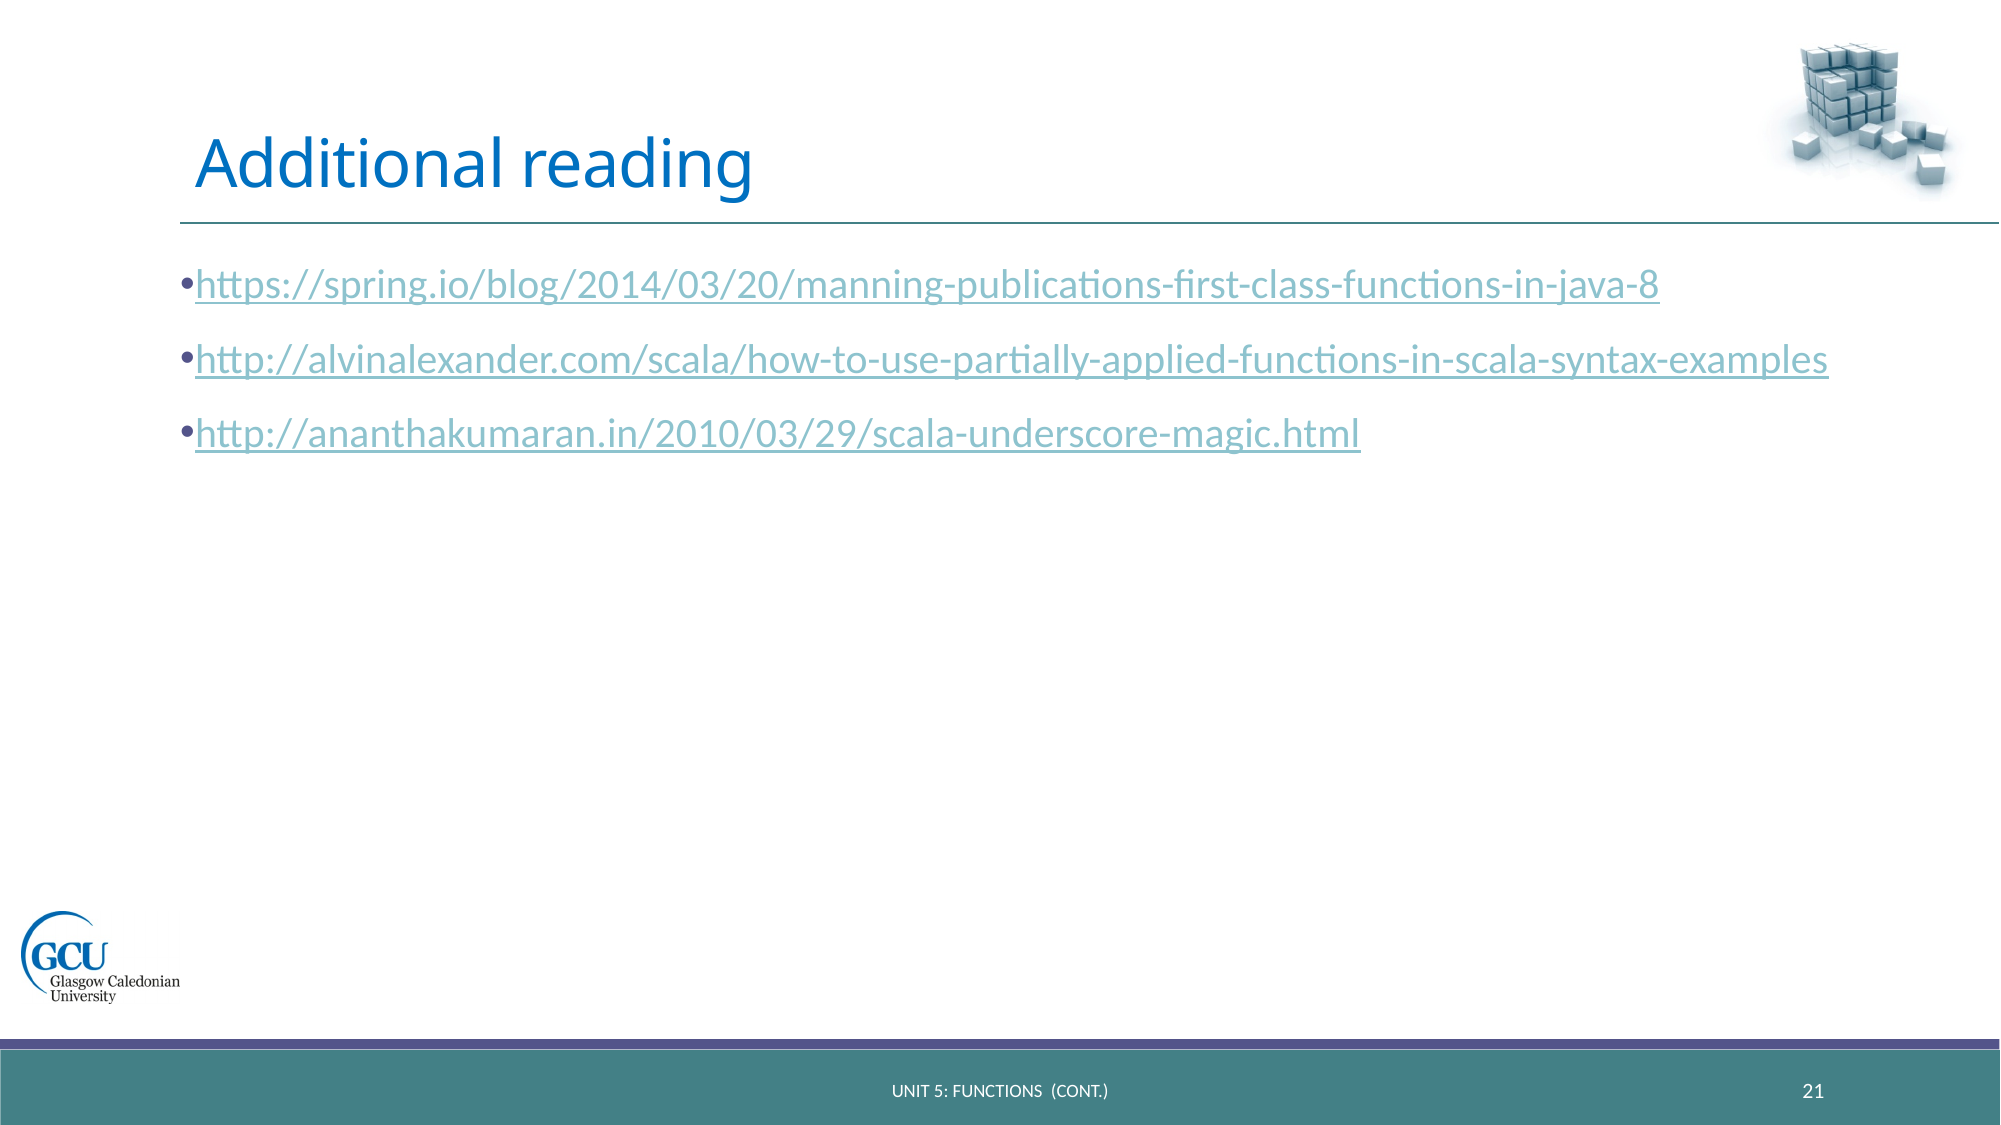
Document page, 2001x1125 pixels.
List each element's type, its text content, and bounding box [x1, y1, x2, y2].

title Additional reading [180, 47, 1830, 209]
picture [21, 911, 180, 1004]
footer unit 5: functions (CONT.) [604, 1059, 1396, 1120]
slide_number 21 [1624, 1059, 1840, 1120]
picture [1741, 21, 1996, 212]
list https://spring.io/blog/2014/03/20/manning-publications-first-class-functions-in-java-8 http://alvinalexander.com/scala/how-to-use-partially-applied-functions-in-scala-syntax-examples http://ananthakumaran.in/2010/03/29/scala-underscore-magic.html [180, 255, 1830, 1004]
